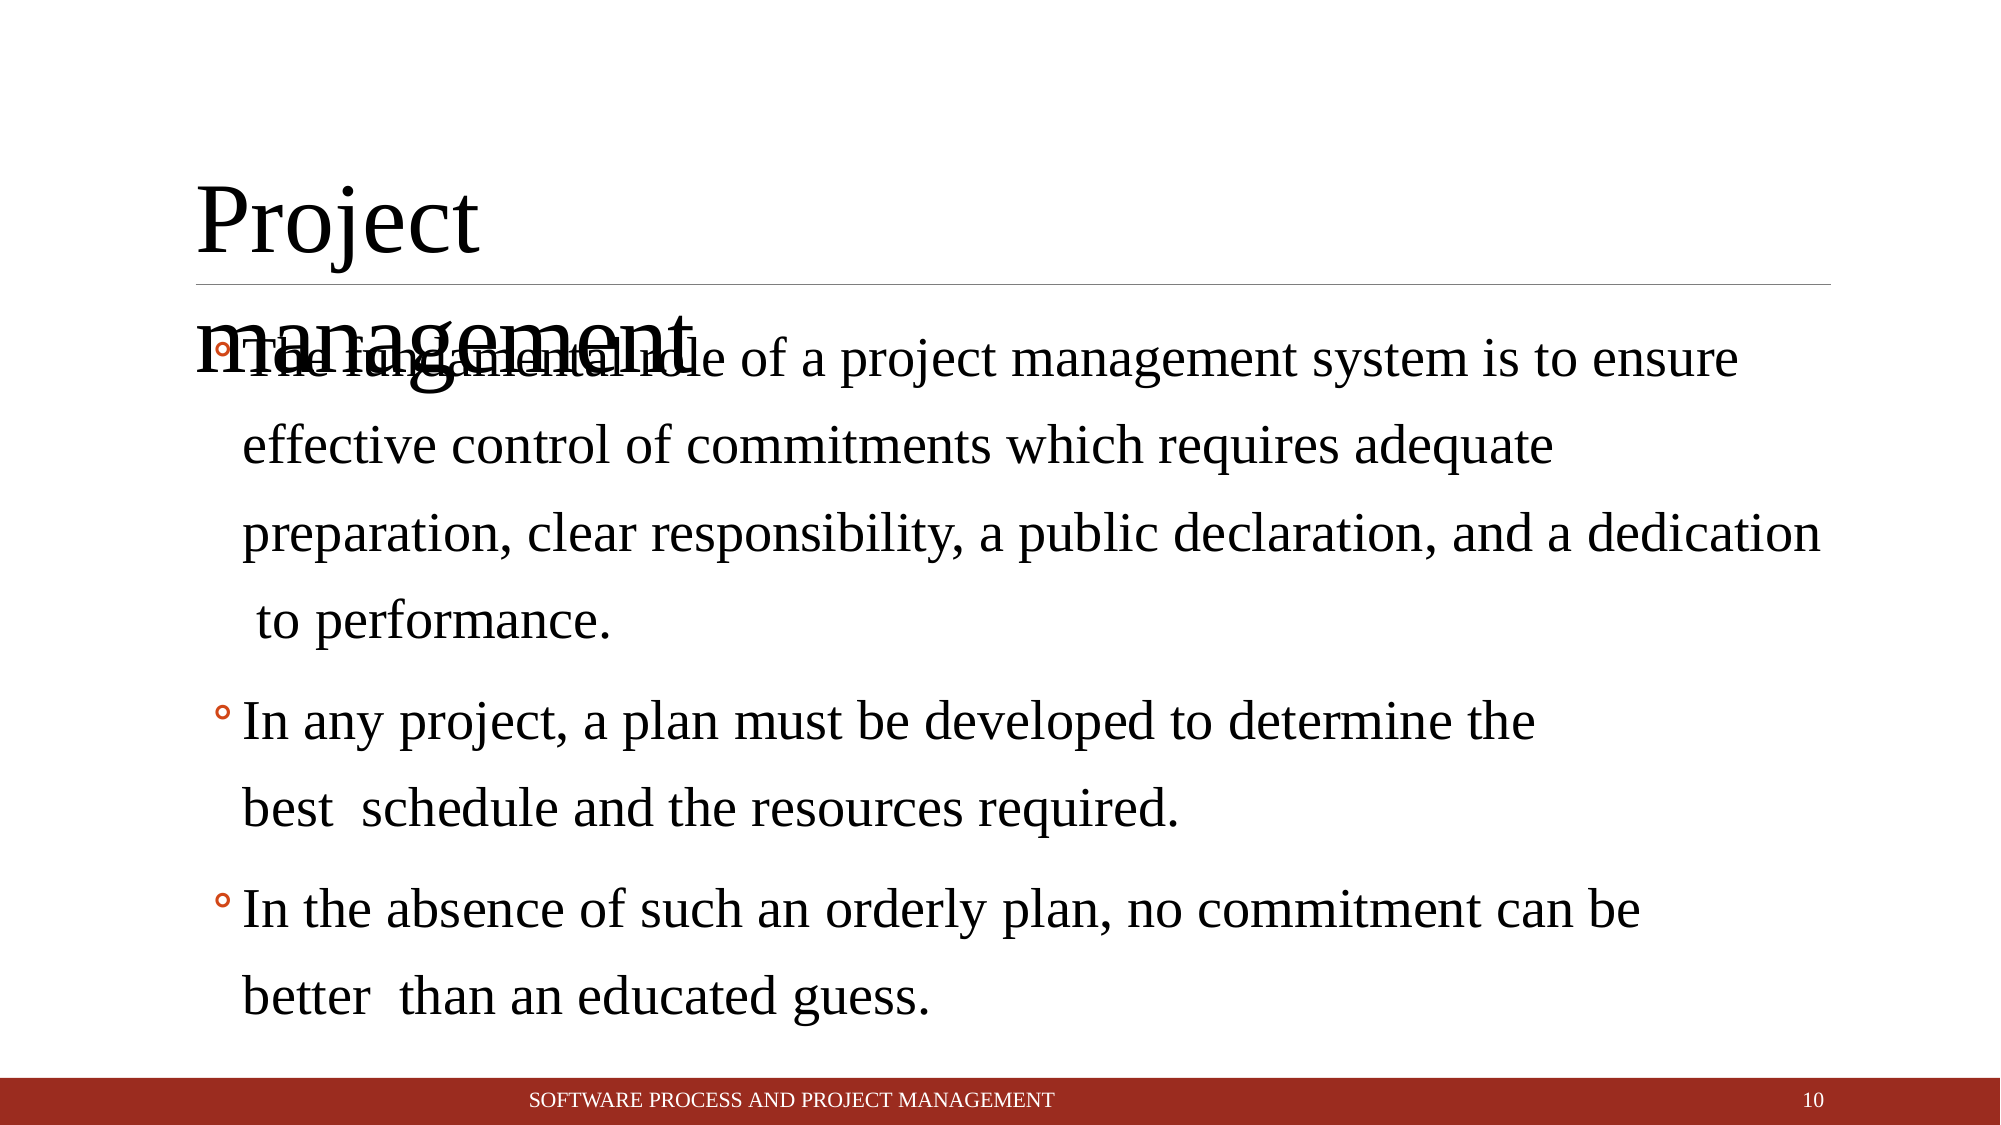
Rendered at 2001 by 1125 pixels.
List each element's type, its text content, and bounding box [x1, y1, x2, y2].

slide_number 10 [1796, 1085, 1831, 1125]
title Project management [192, 150, 1005, 393]
text_box The fundamental role of a project management system is to ensure effective control of commitments which requires adequate preparation, clear responsibility, a public declaration, and a dedication to performance. In any project, a plan must be developed to determine the best schedule and the resources required. In the absence of such an orderly plan, no commitment can be better than an educated guess. [210, 297, 1825, 1026]
footer SOFTWARE PROCESS AND PROJECT MANAGEMENT [526, 1085, 1065, 1125]
